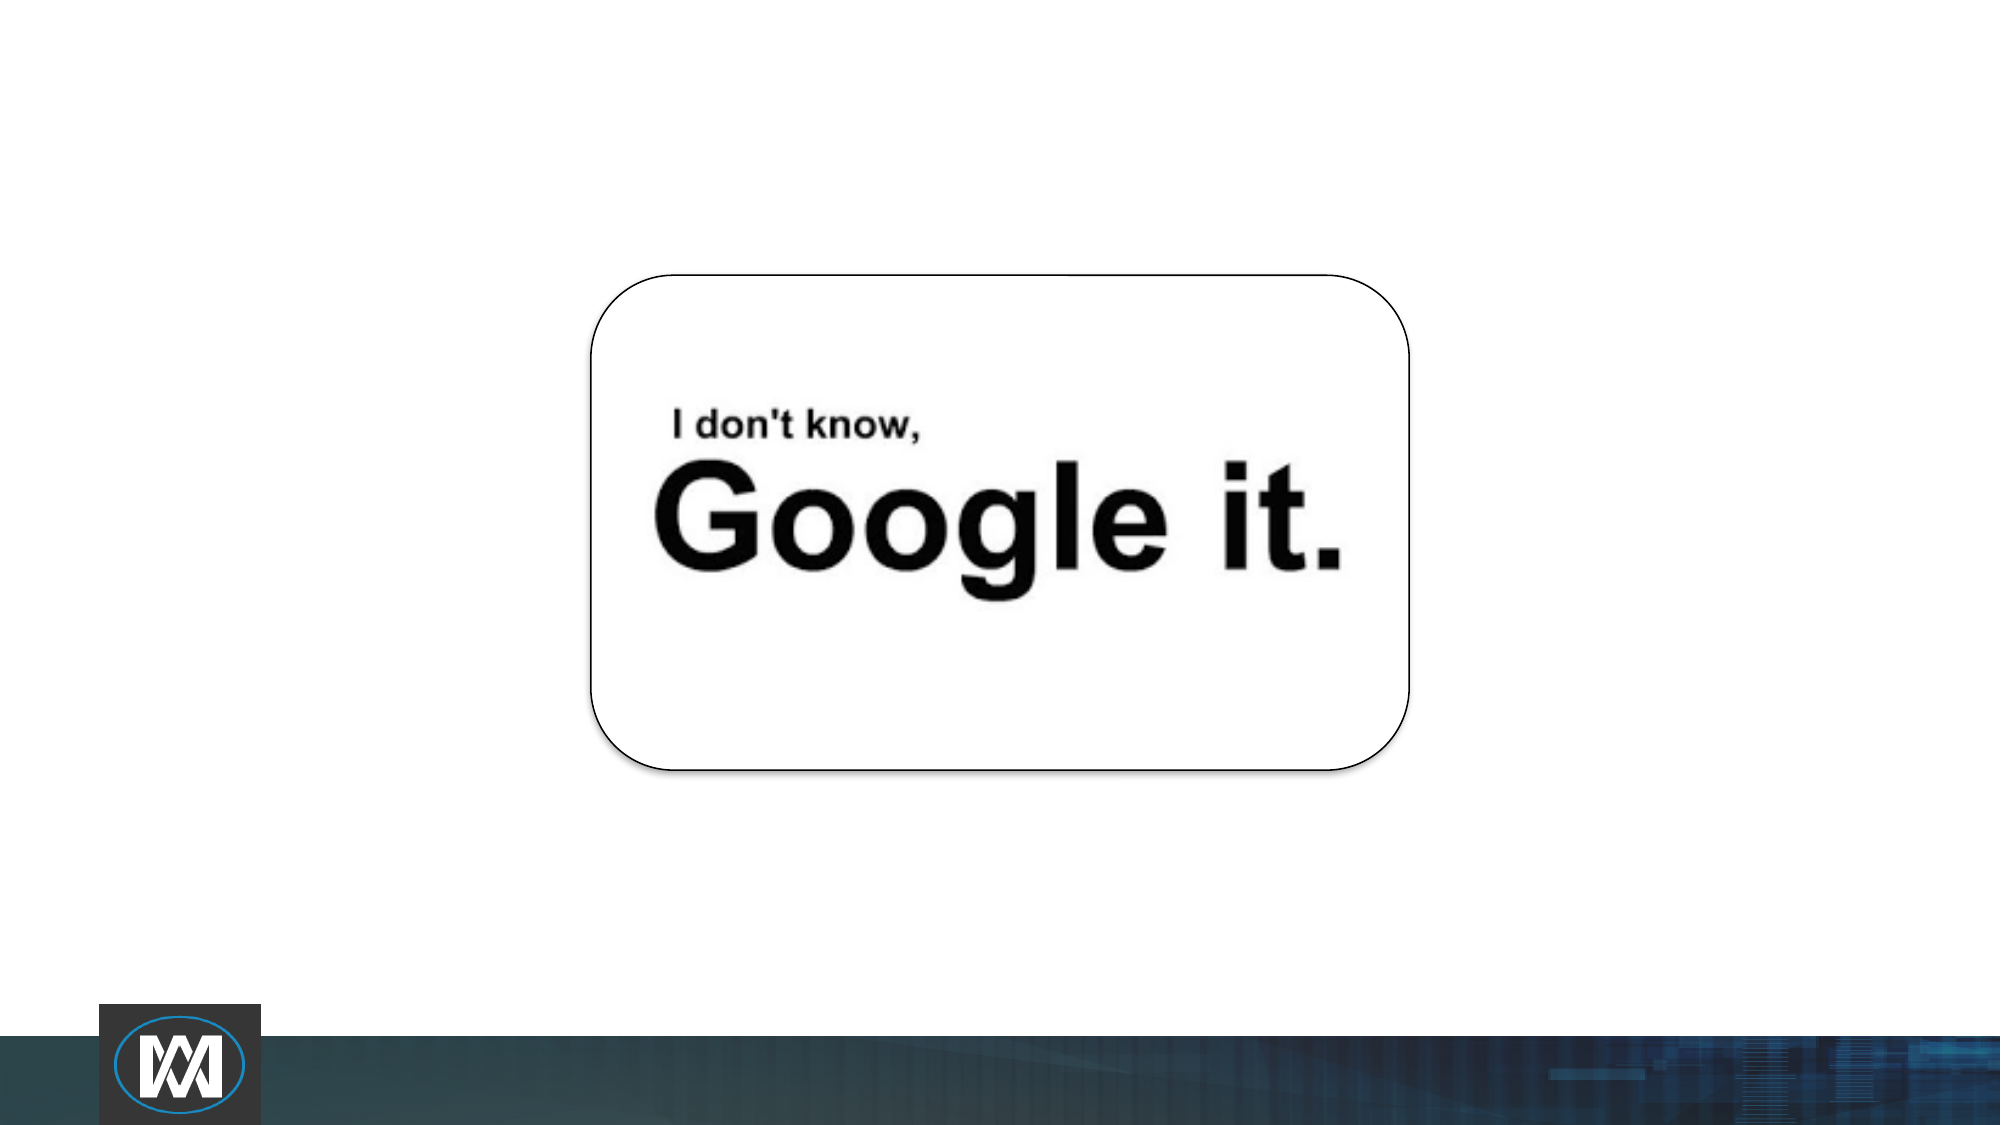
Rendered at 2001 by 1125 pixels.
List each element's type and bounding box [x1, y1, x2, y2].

text_box [590, 274, 1410, 771]
picture [0, 1004, 2000, 1125]
